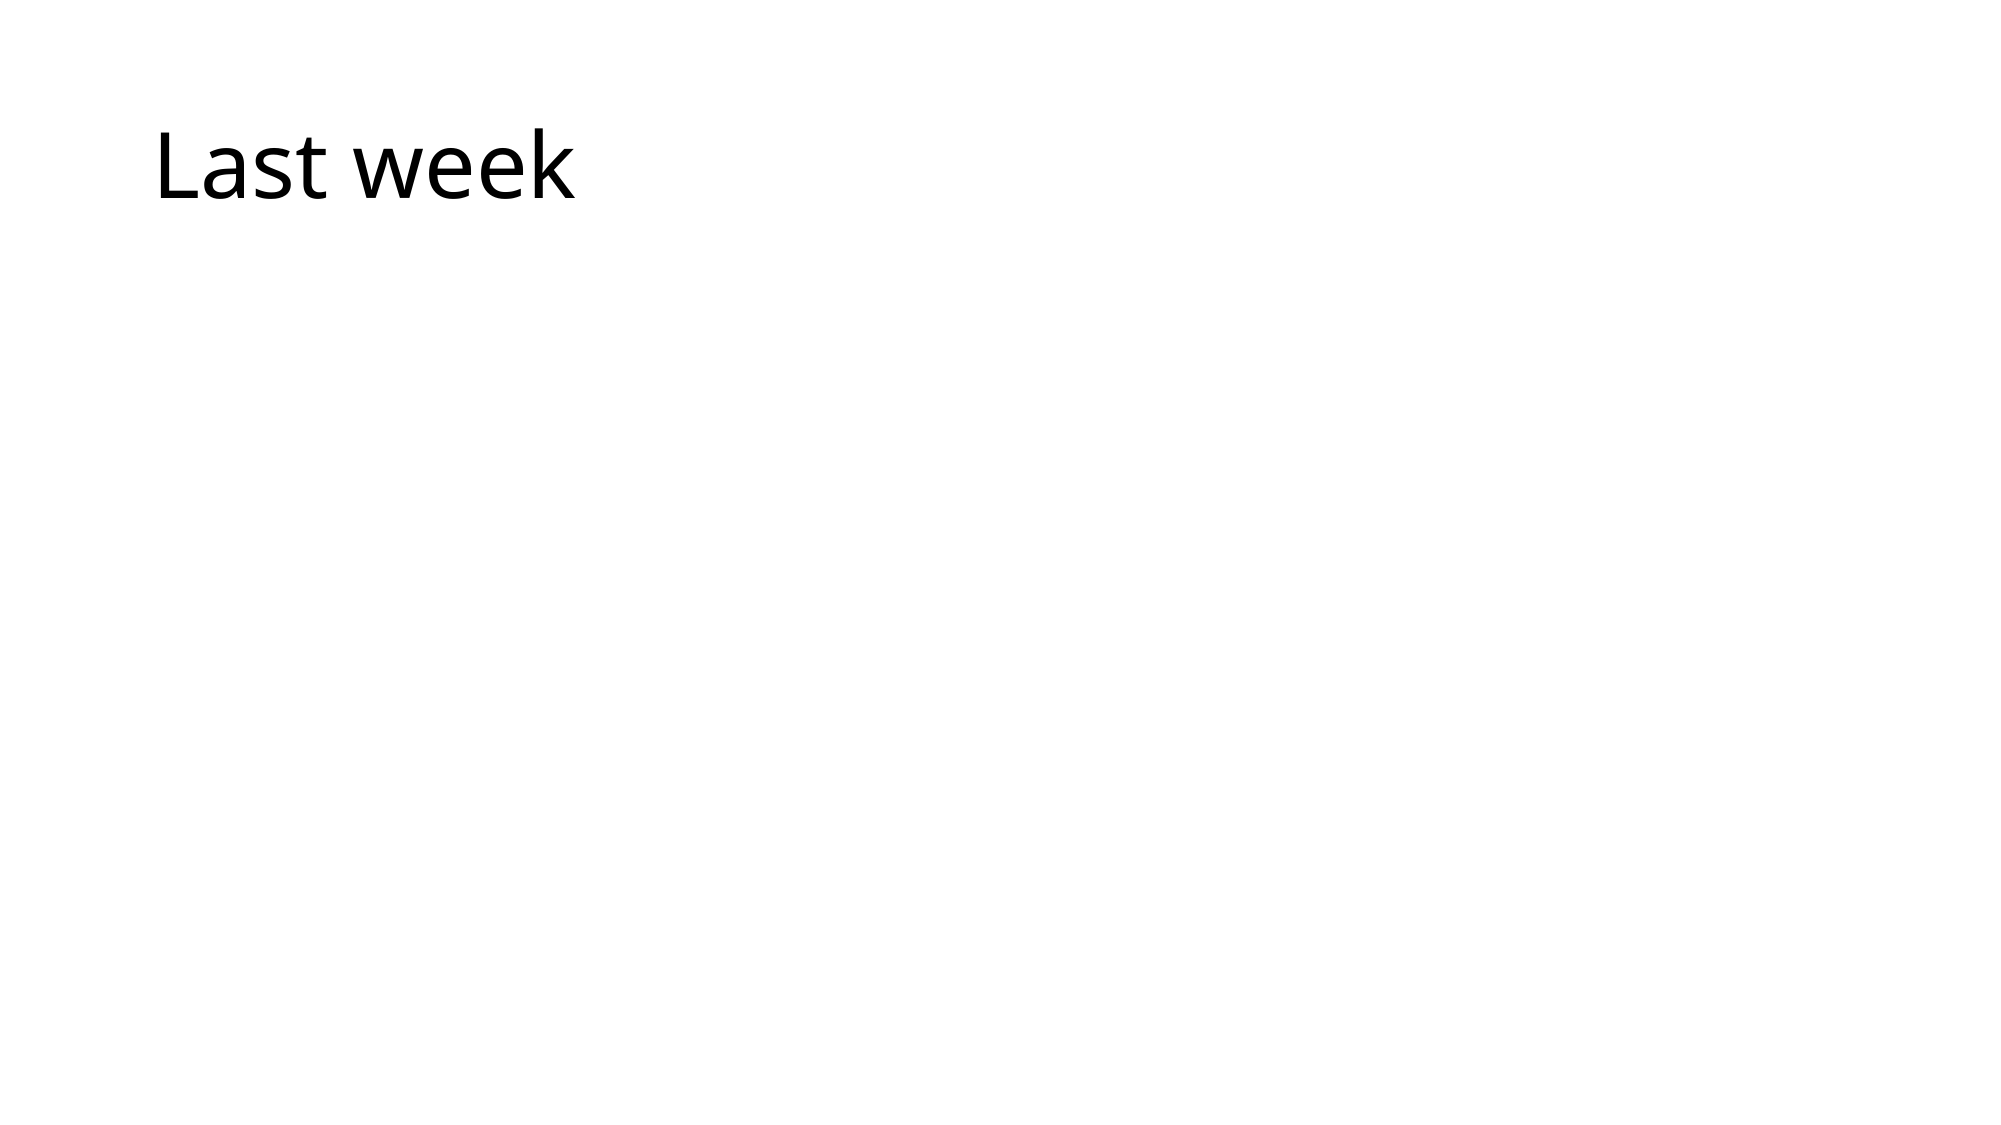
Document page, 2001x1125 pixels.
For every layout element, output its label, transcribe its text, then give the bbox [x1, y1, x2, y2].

title Last week [137, 59, 1863, 278]
